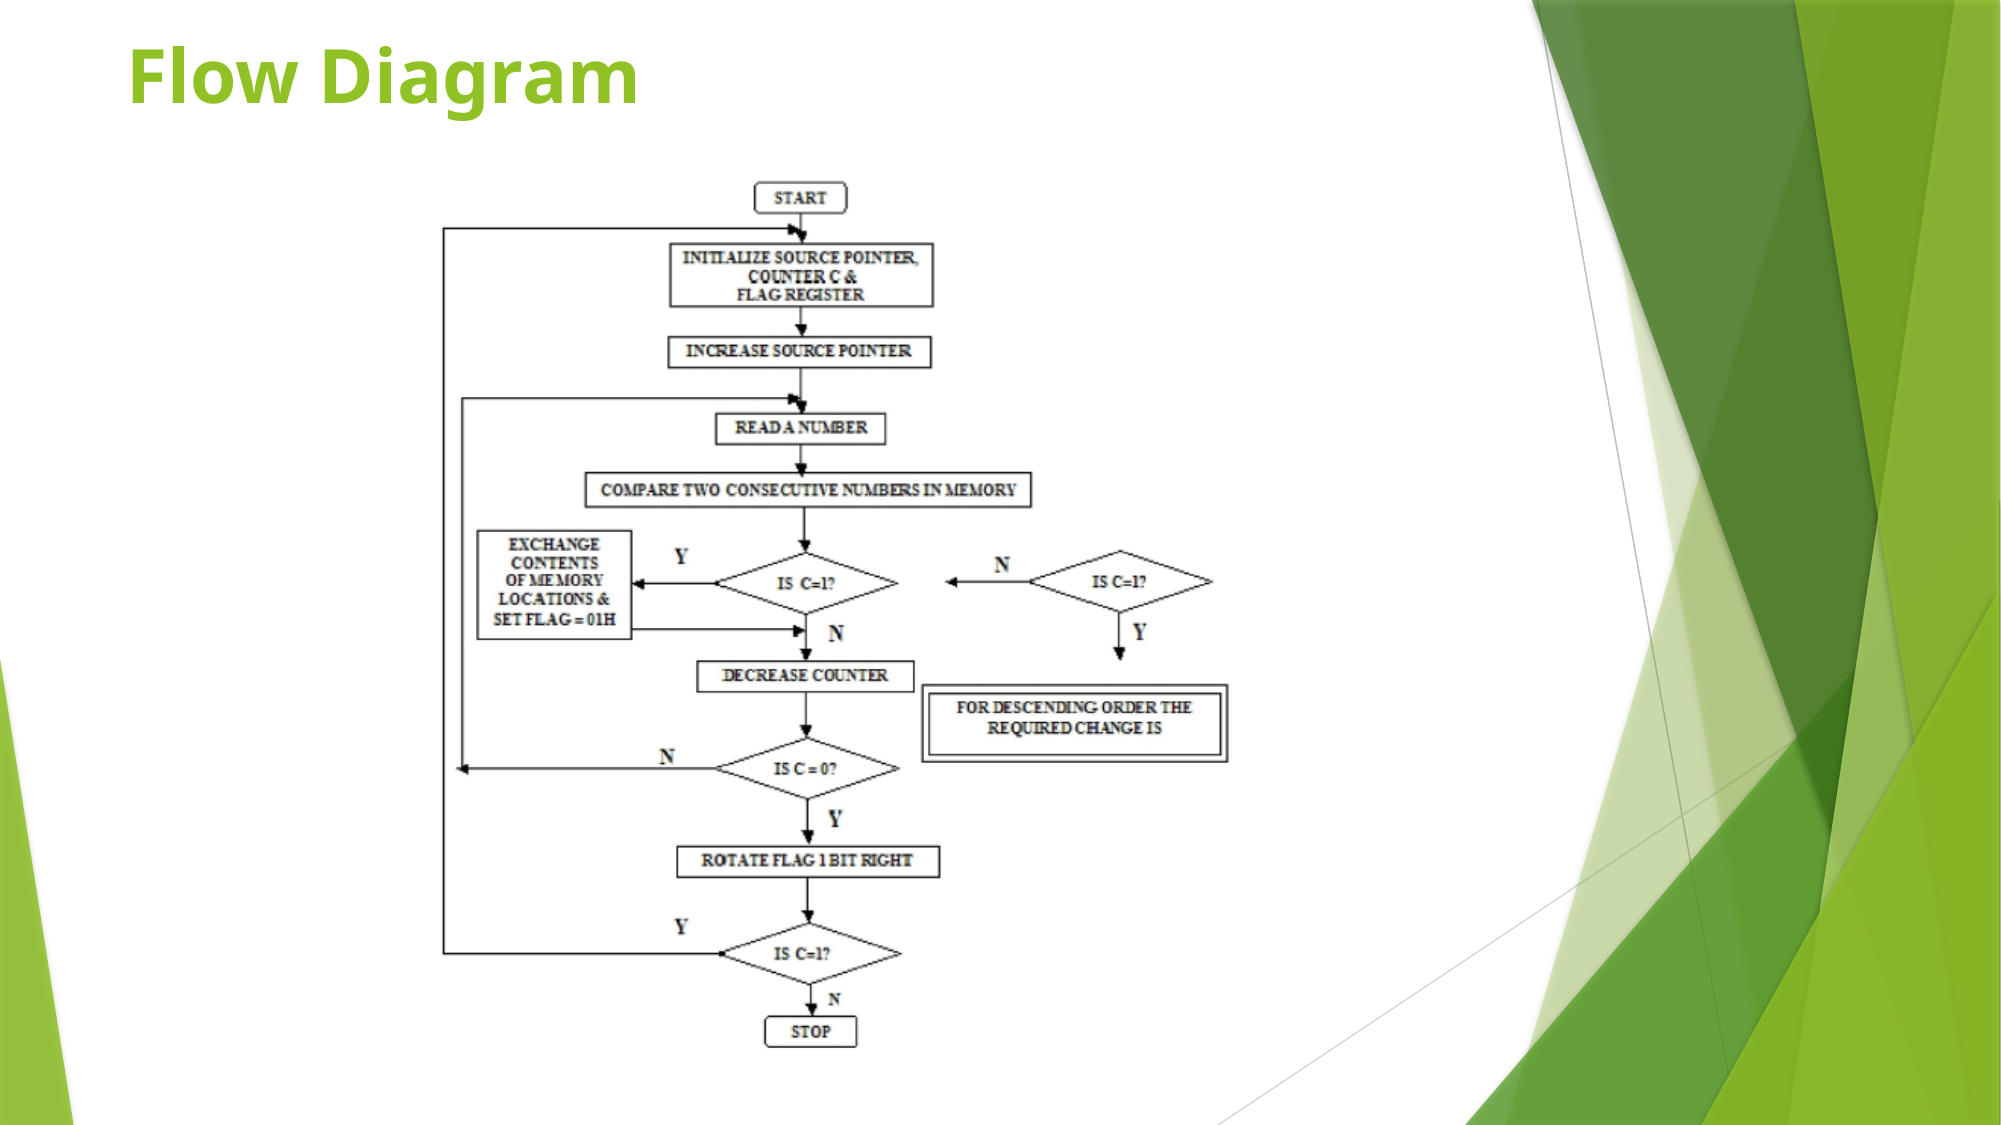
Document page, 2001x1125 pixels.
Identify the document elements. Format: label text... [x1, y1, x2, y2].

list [386, 168, 1282, 1068]
title Flow Diagram [111, 20, 1522, 317]
